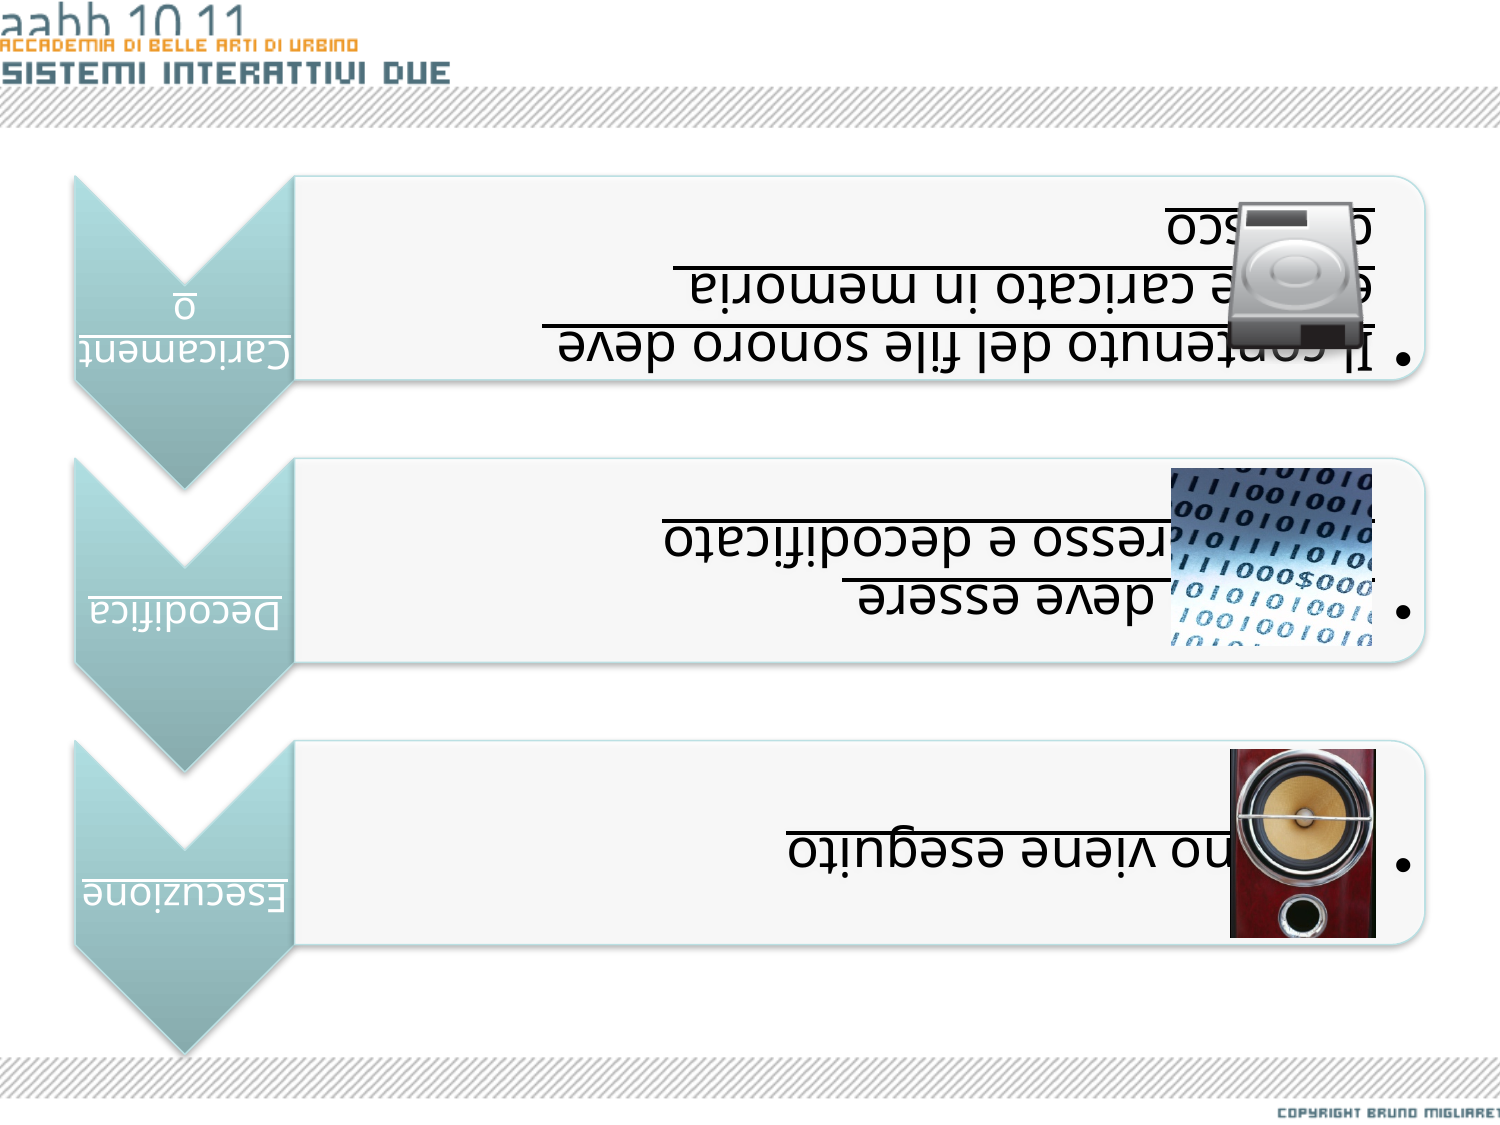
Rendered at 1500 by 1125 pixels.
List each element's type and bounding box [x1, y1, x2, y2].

picture [0, 0, 1500, 1125]
list [74, 175, 1426, 1055]
